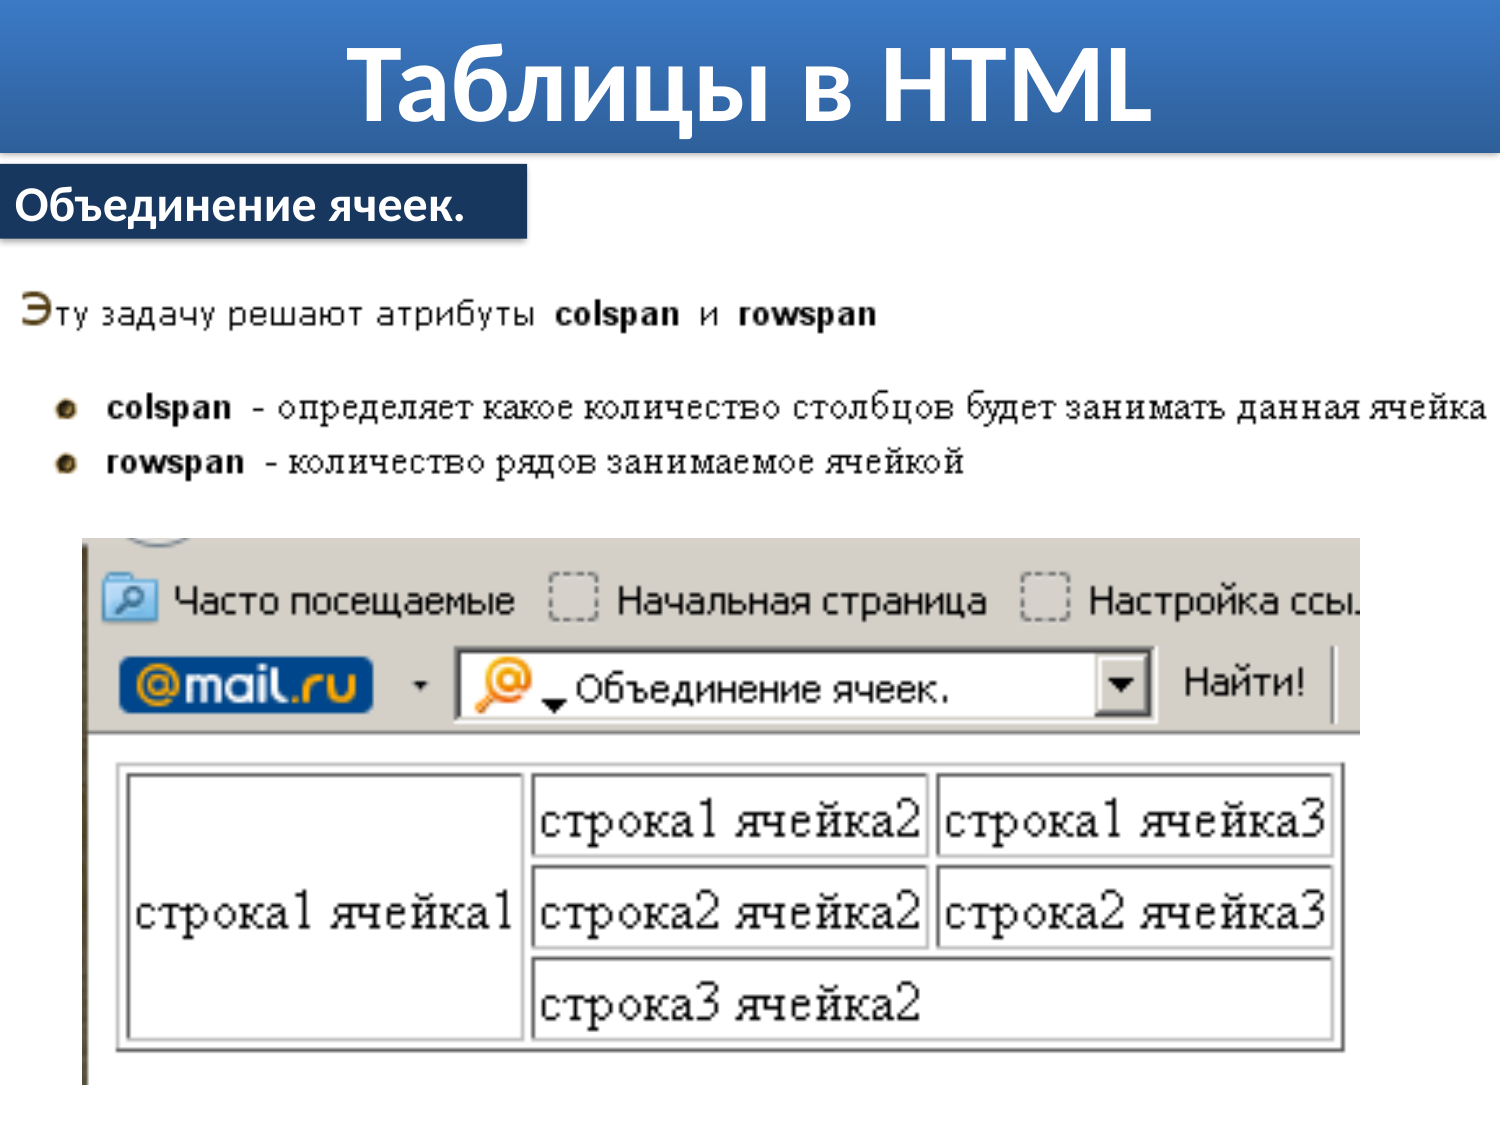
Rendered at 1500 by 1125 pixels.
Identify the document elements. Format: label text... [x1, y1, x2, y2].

text_box Объединение ячеек. [0, 163, 528, 239]
picture [0, 269, 1500, 527]
title Таблицы в HTML [0, 0, 1500, 153]
picture [81, 538, 1360, 1085]
